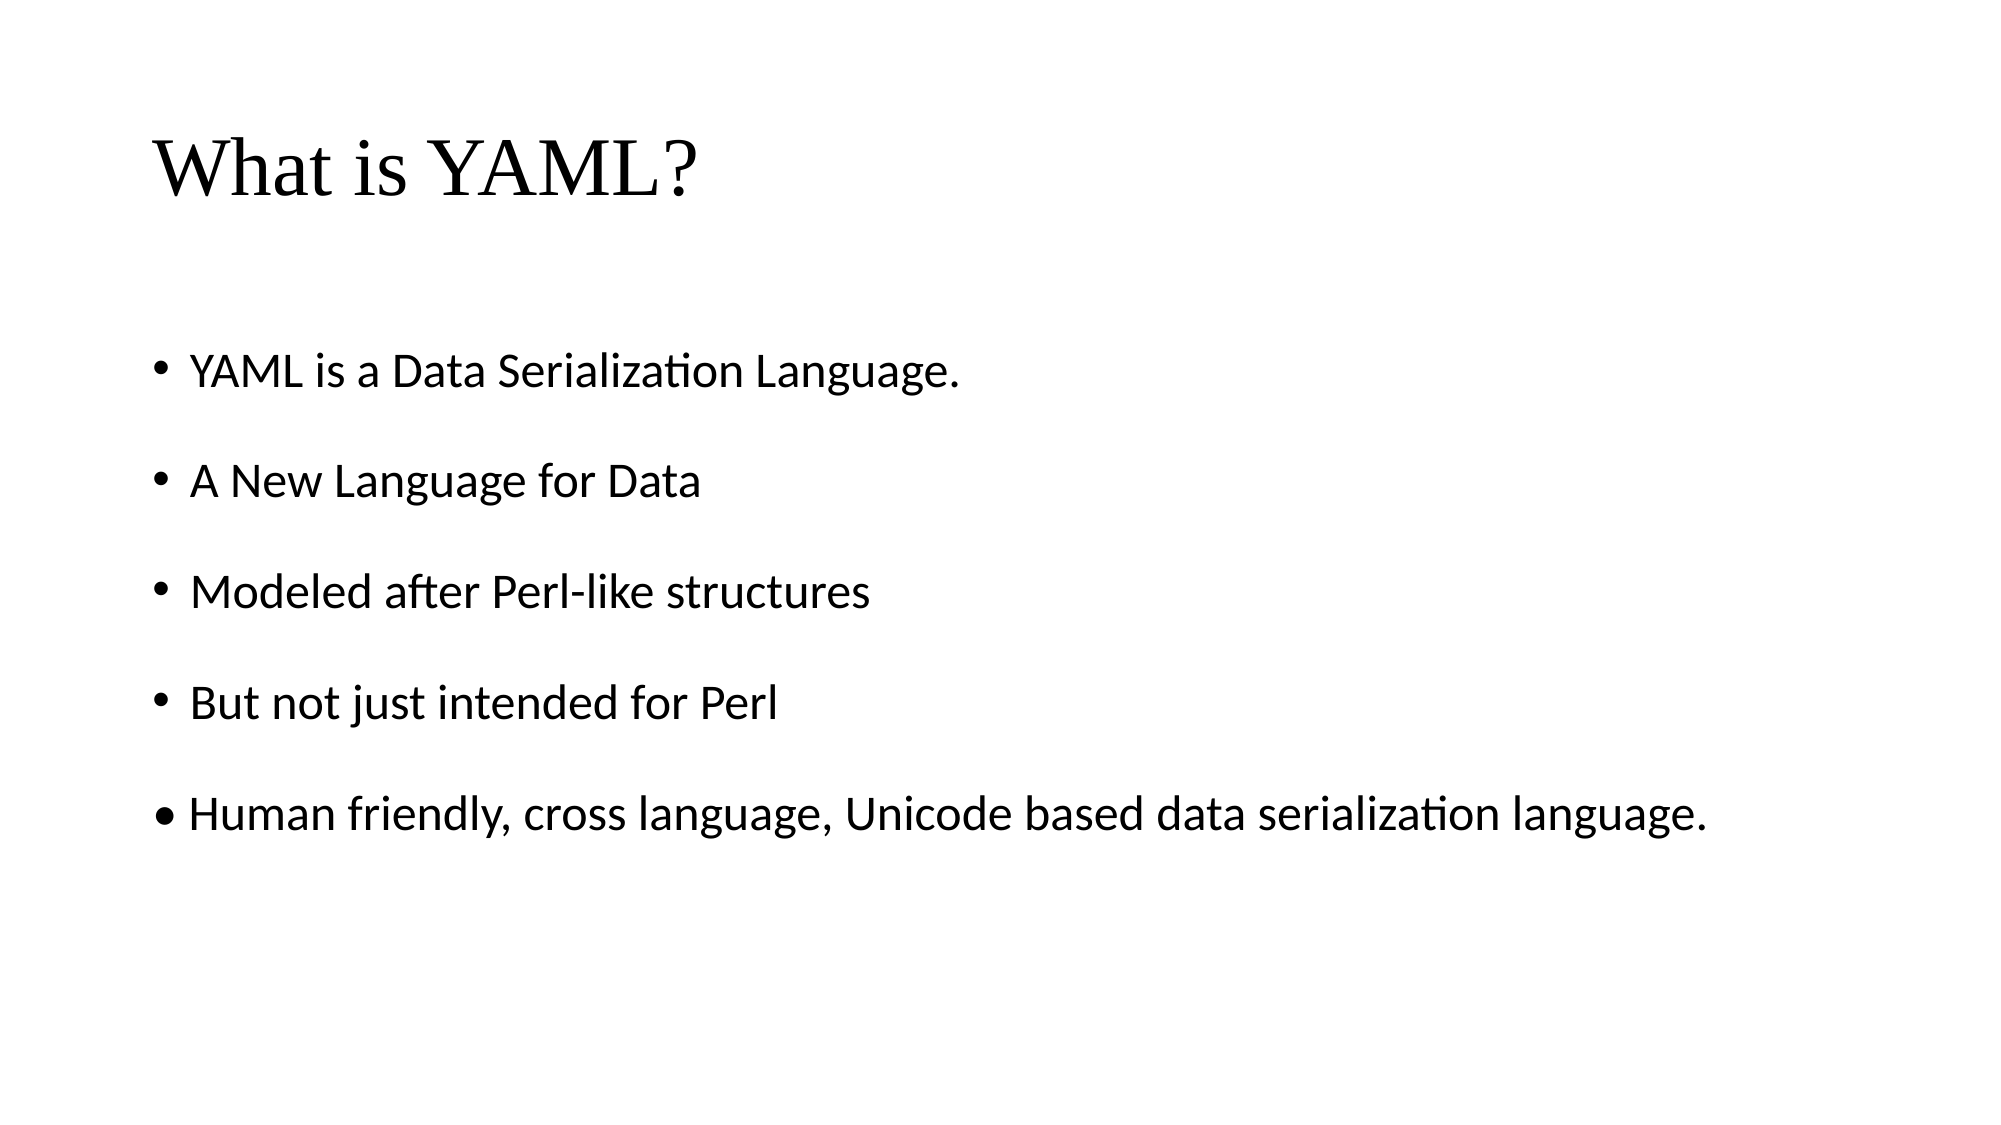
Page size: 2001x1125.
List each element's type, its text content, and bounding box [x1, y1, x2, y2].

list YAML is a Data Serialization Language. A New Language for Data Modeled after Perl-like structures But not just intended for Perl • Human friendly, cross language, Unicode based data serialization language. [137, 299, 1863, 1014]
title What is YAML? [137, 59, 1863, 278]
